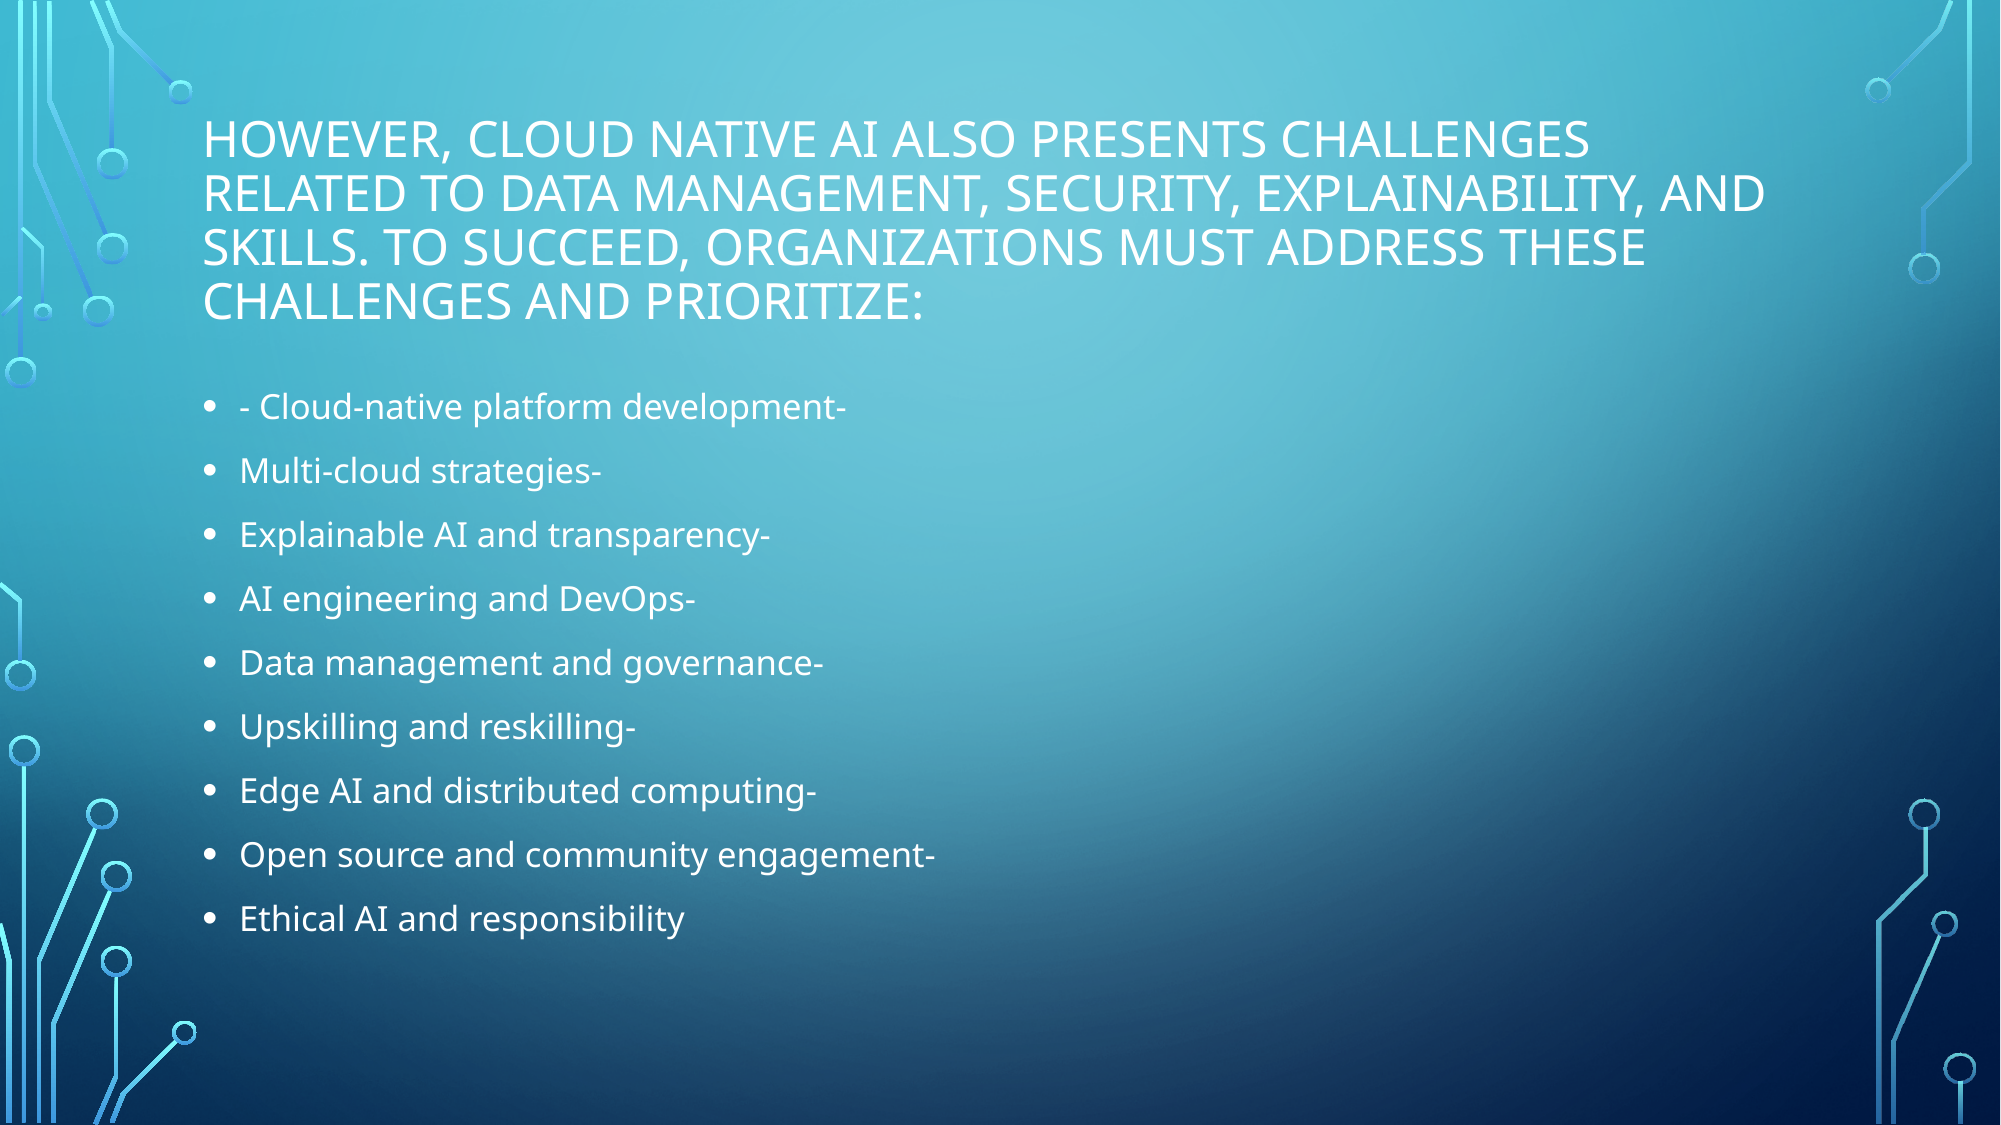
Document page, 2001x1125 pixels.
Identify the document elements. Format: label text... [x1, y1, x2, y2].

list - Cloud-native platform development- Multi-cloud strategies- Explainable AI and transparency- AI engineering and DevOps- Data management and governance- Upskilling and reskilling- Edge AI and distributed computing- Open source and community engagement- Ethical AI and responsibility [187, 369, 1813, 950]
title However, Cloud Native AI also presents challenges related to data management, security, explainability, and skills. To succeed, organizations must address these challenges and prioritize: [187, 101, 1813, 344]
